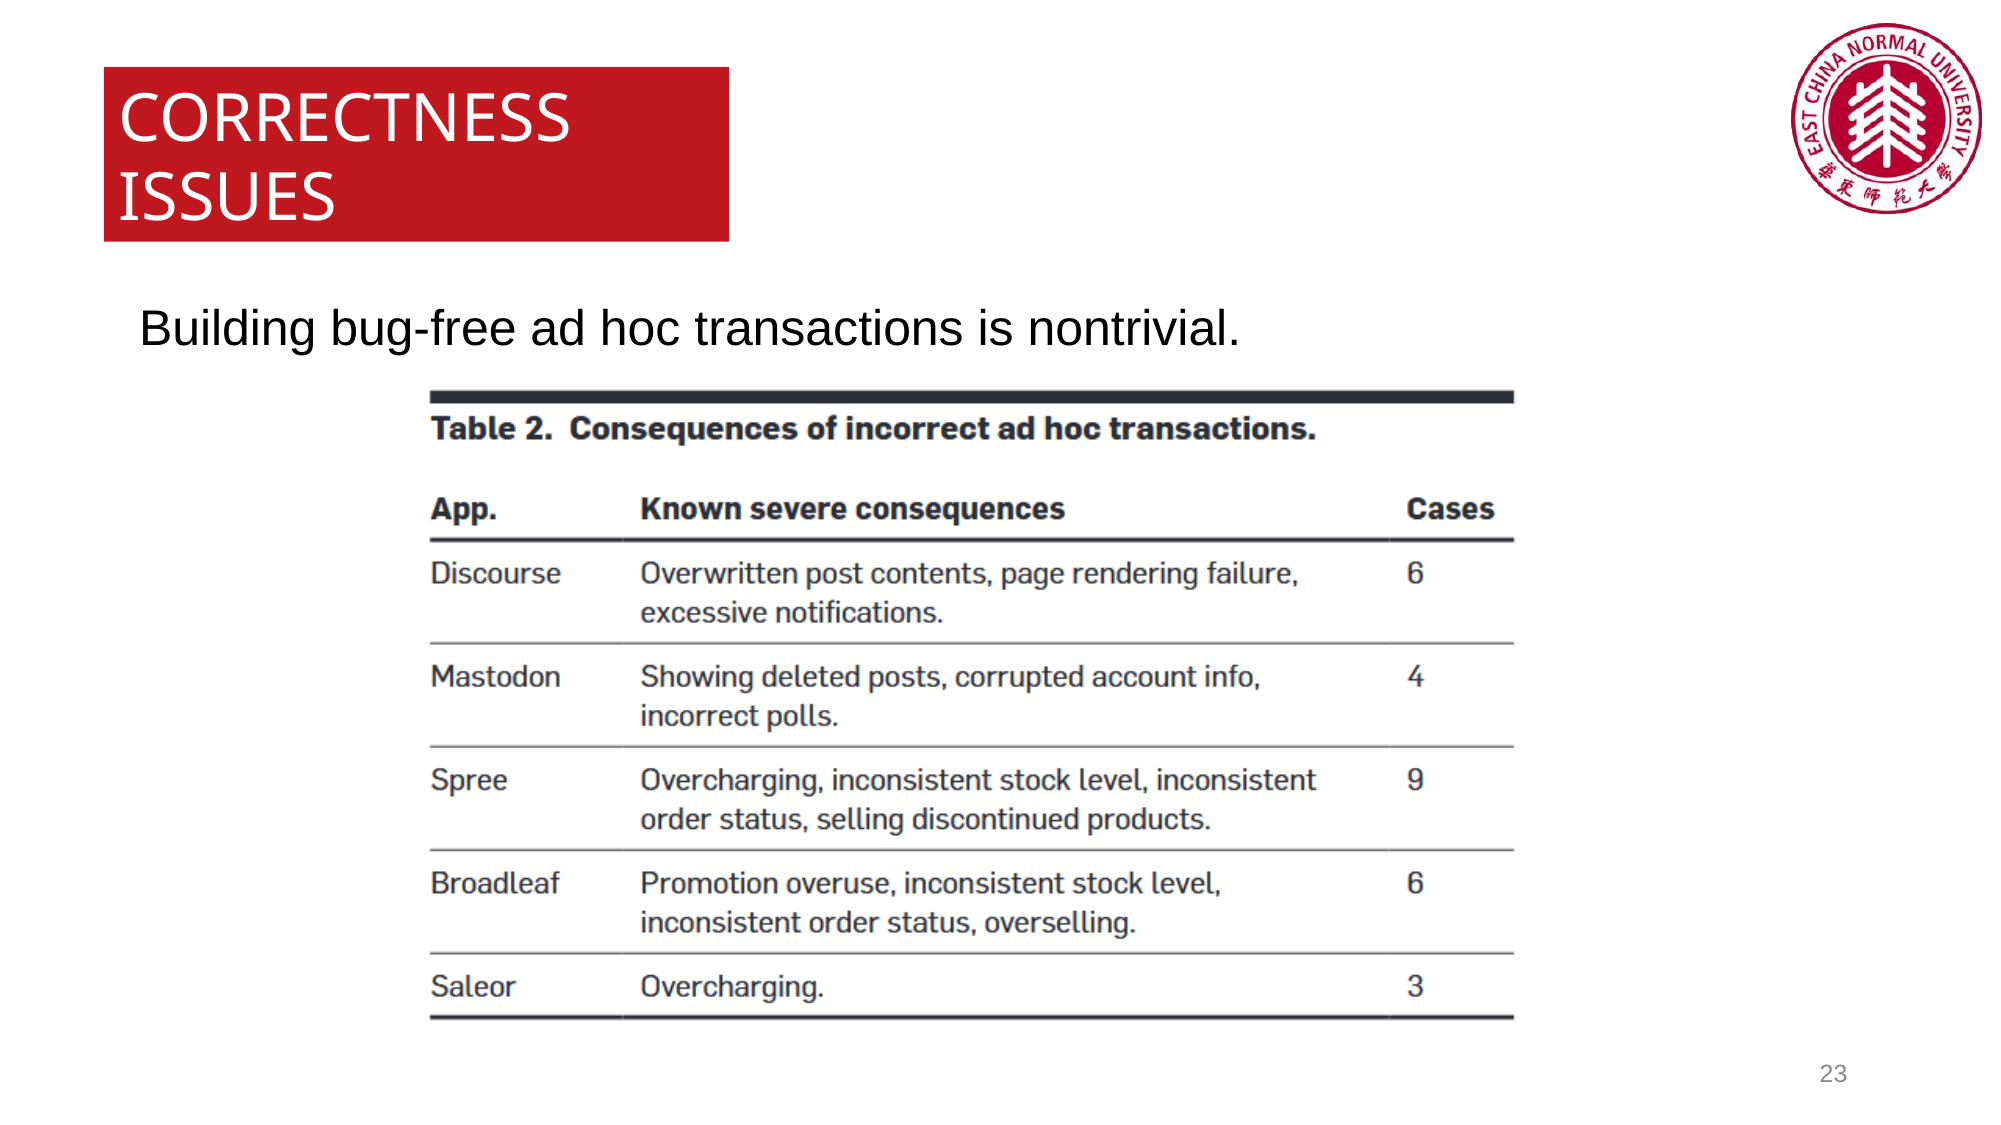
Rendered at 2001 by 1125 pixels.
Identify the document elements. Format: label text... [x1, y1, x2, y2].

picture [416, 374, 1525, 1033]
text_box Building bug-free ad hoc transactions is nontrivial. [124, 288, 1911, 363]
picture [1791, 23, 1982, 214]
slide_number 23 [1412, 1042, 1863, 1103]
text_box CORRECTNESS ISSUES [103, 66, 730, 242]
